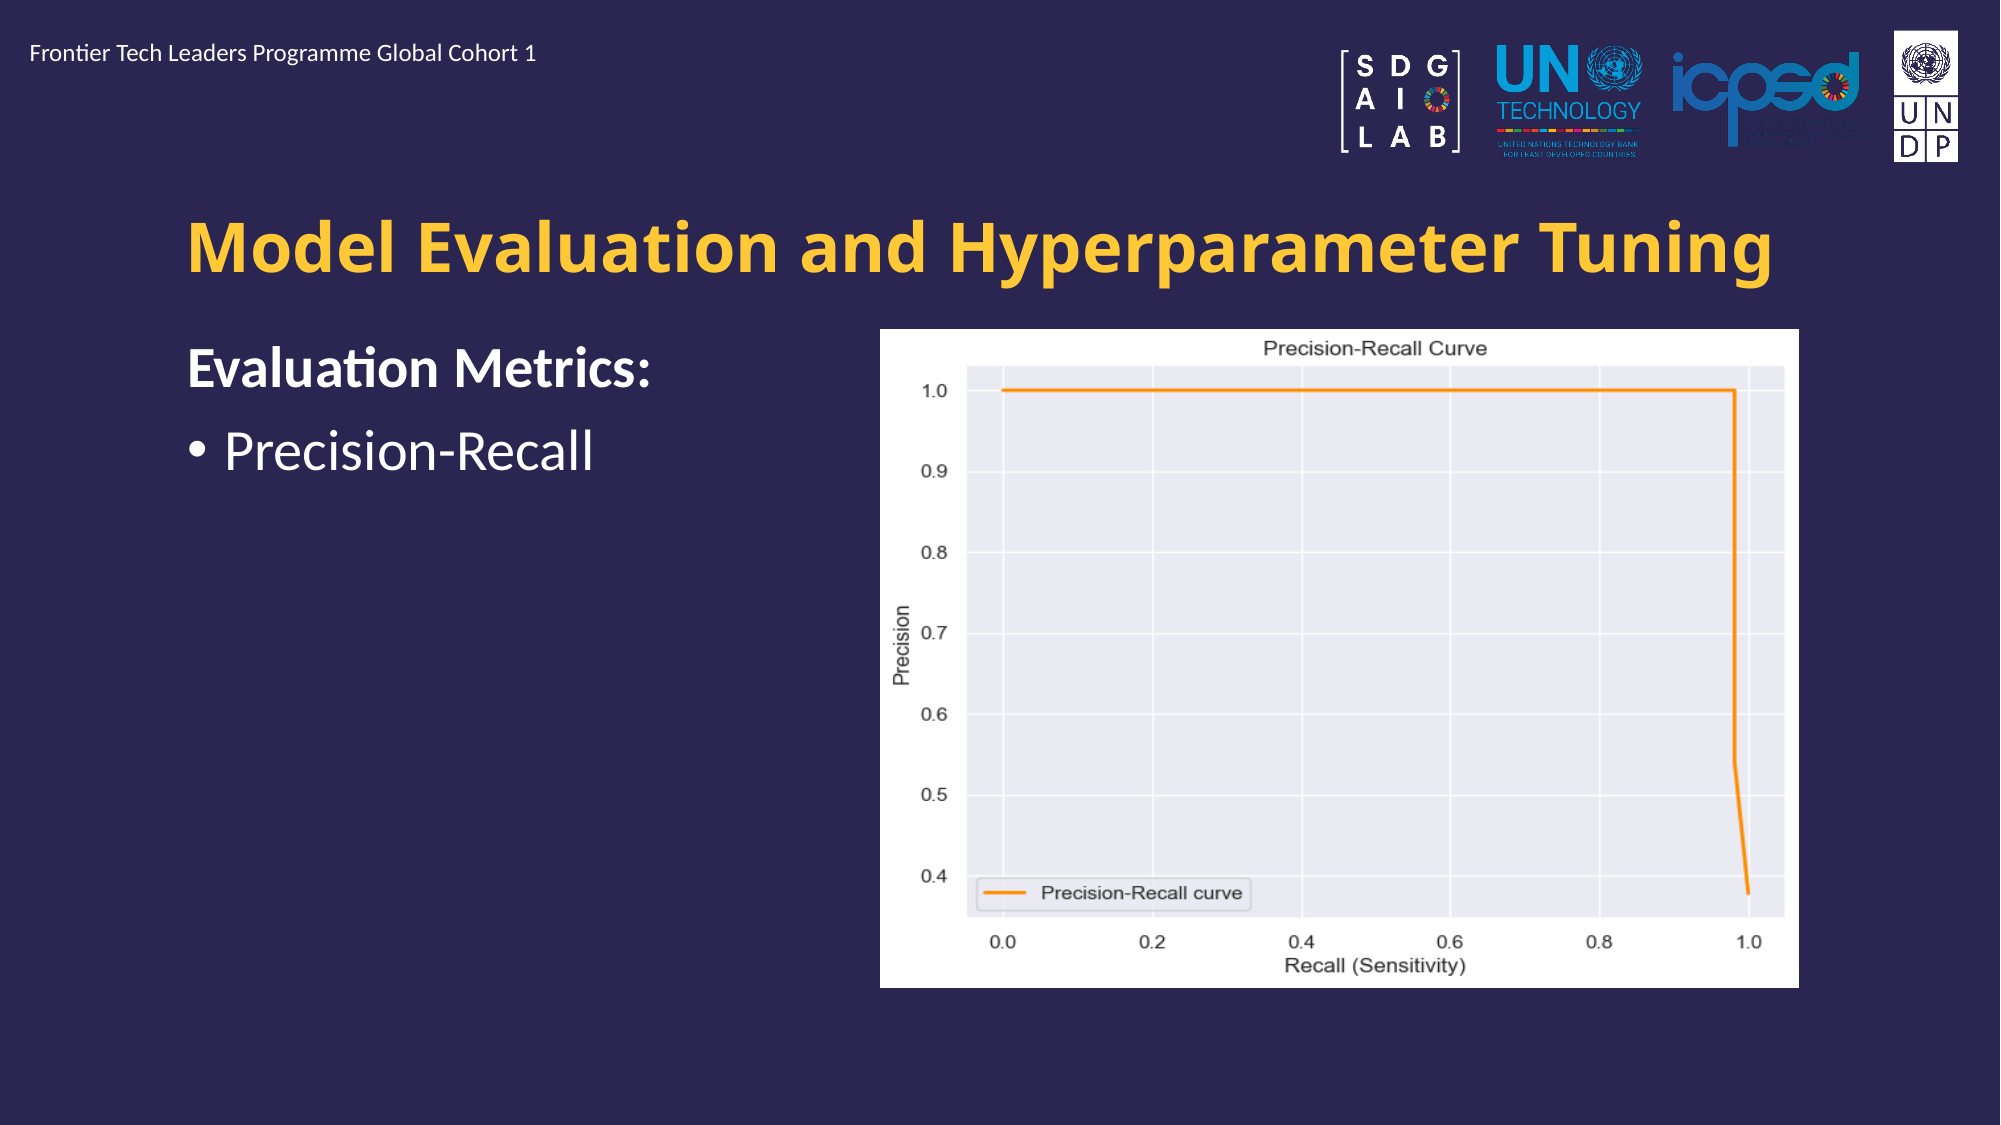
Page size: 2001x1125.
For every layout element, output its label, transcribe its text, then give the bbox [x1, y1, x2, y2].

picture [1337, 35, 1464, 163]
picture [1490, 42, 1648, 163]
picture [1673, 0, 1989, 193]
picture [880, 329, 1799, 988]
picture [1822, 74, 1848, 100]
text_box Frontier Tech Leaders Programme Global Cohort 1 [14, 29, 846, 74]
list Evaluation Metrics: Precision-Recall [172, 329, 1828, 1014]
title Model Evaluation and Hyperparameter Tuning [170, 174, 1830, 326]
